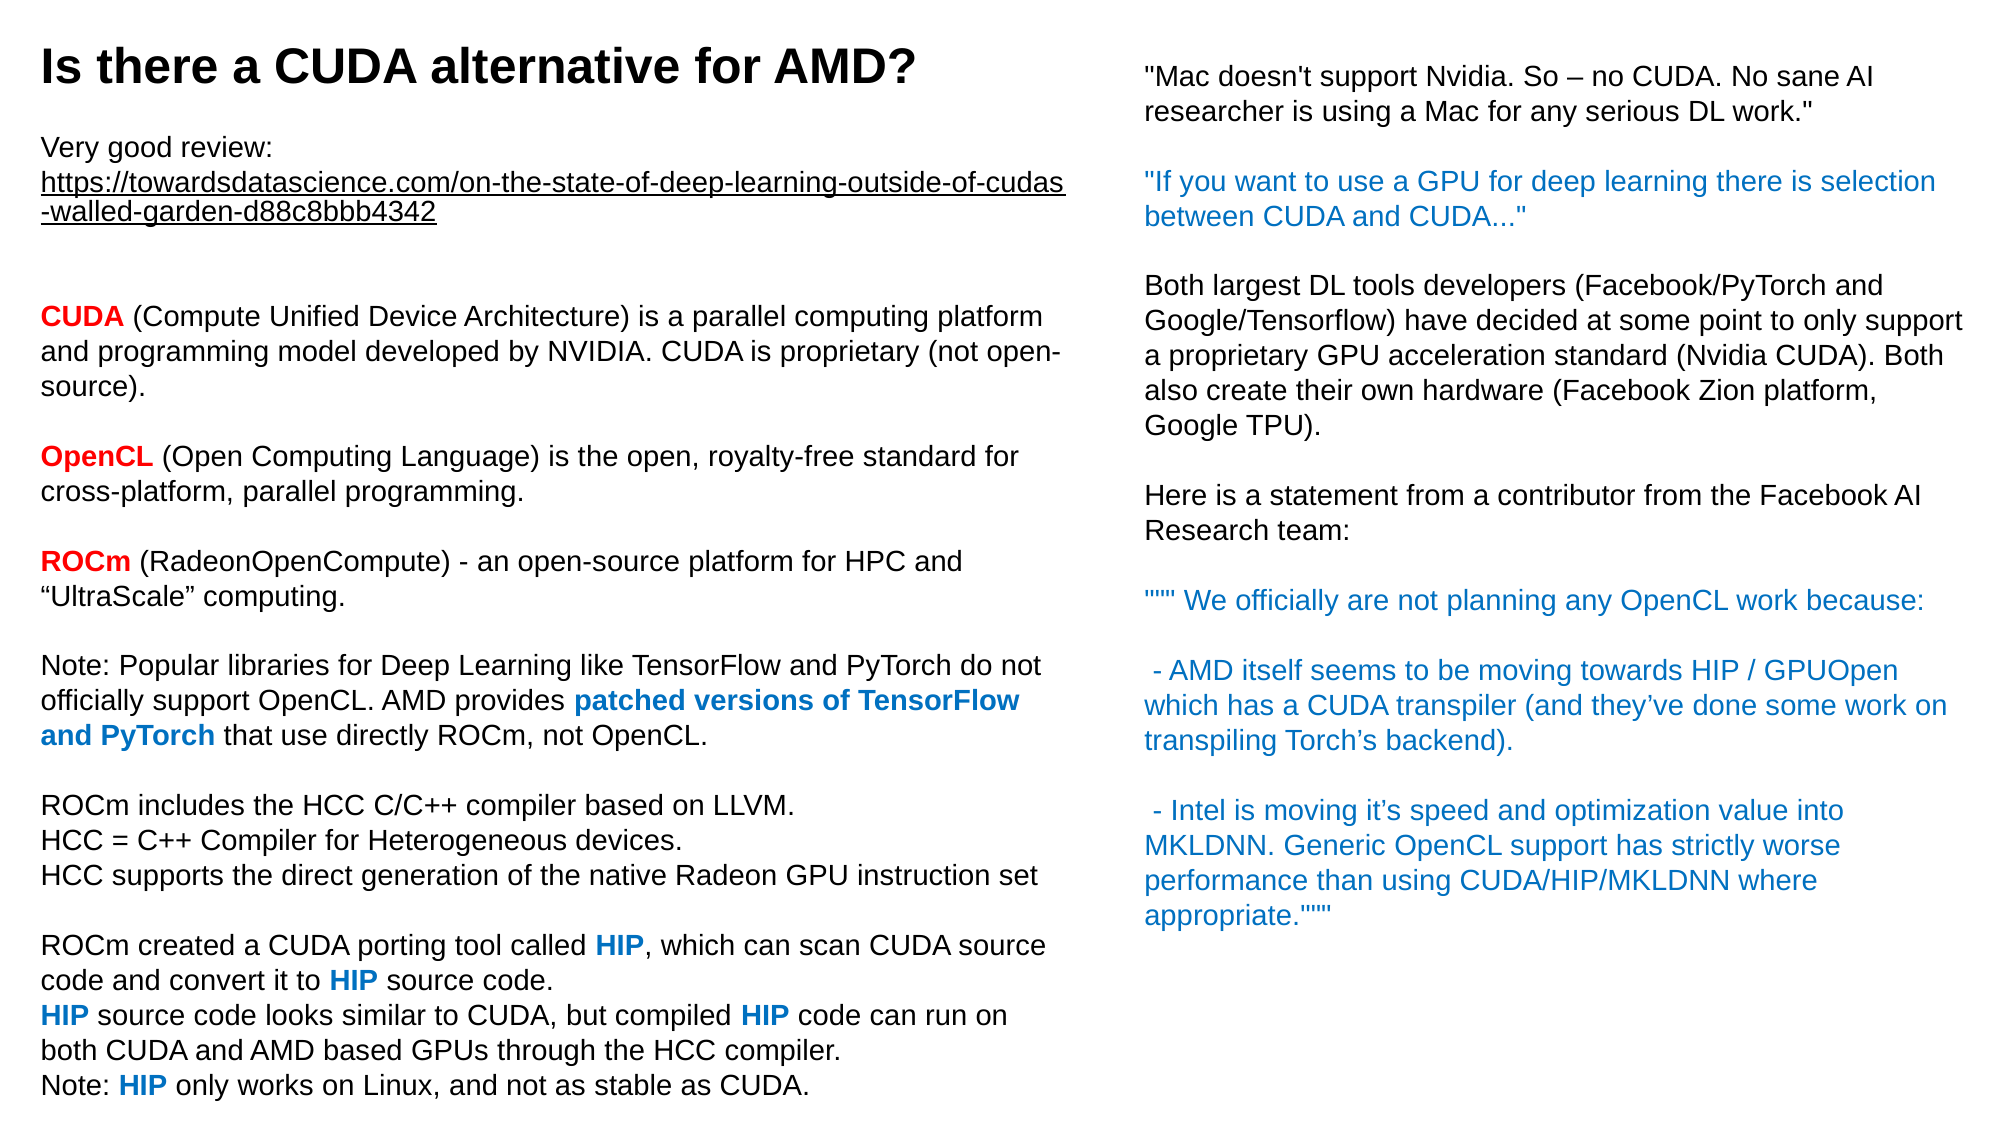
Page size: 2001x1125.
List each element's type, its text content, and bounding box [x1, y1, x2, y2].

text_box "Mac doesn't support Nvidia. So – no CUDA. No sane AI researcher is using a Mac for any serious DL work." "If you want to use a GPU for deep learning there is selection between CUDA and CUDA..." Both largest DL tools developers (Facebook/PyTorch and Google/Tensorflow) have decided at some point to only support a proprietary GPU acceleration standard (Nvidia CUDA). Both also create their own hardware (Facebook Zion platform, Google TPU). Here is a statement from a contributor from the Facebook AI Research team: """ We officially are not planning any OpenCL work because: - AMD itself seems to be moving towards HIP / GPUOpen which has a CUDA transpiler (and they’ve done some work on transpiling Torch’s backend). - Intel is moving it’s speed and optimization value into MKLDNN. Generic OpenCL support has strictly worse performance than using CUDA/HIP/MKLDNN where appropriate.""" [1129, 49, 1995, 939]
text_box Is there a CUDA alternative for AMD? Very good review: https://towardsdatascience.com/on-the-state-of-deep-learning-outside-of-cudas-walled-garden-d88c8bbb4342 CUDA (Compute Unified Device Architecture) is a parallel computing platform and programming model developed by NVIDIA. CUDA is proprietary (not open-source). OpenCL (Open Computing Language) is the open, royalty-free standard for cross-platform, parallel programming. ROCm (RadeonOpenCompute) - an open-source platform for HPC and “UltraScale” computing. Note: Popular libraries for Deep Learning like TensorFlow and PyTorch do not officially support OpenCL. AMD provides patched versions of TensorFlow and PyTorch that use directly ROCm, not OpenCL. ROCm includes the HCC C/C++ compiler based on LLVM. HCC = C++ Compiler for Heterogeneous devices. HCC supports the direct generation of the native Radeon GPU instruction set ROCm created a CUDA porting tool called HIP, which can scan CUDA source code and convert it to HIP source code. HIP source code looks similar to CUDA, but compiled HIP code can run on both CUDA and AMD based GPUs through the HCC compiler. Note: HIP only works on Linux, and not as stable as CUDA. [25, 25, 1086, 1080]
